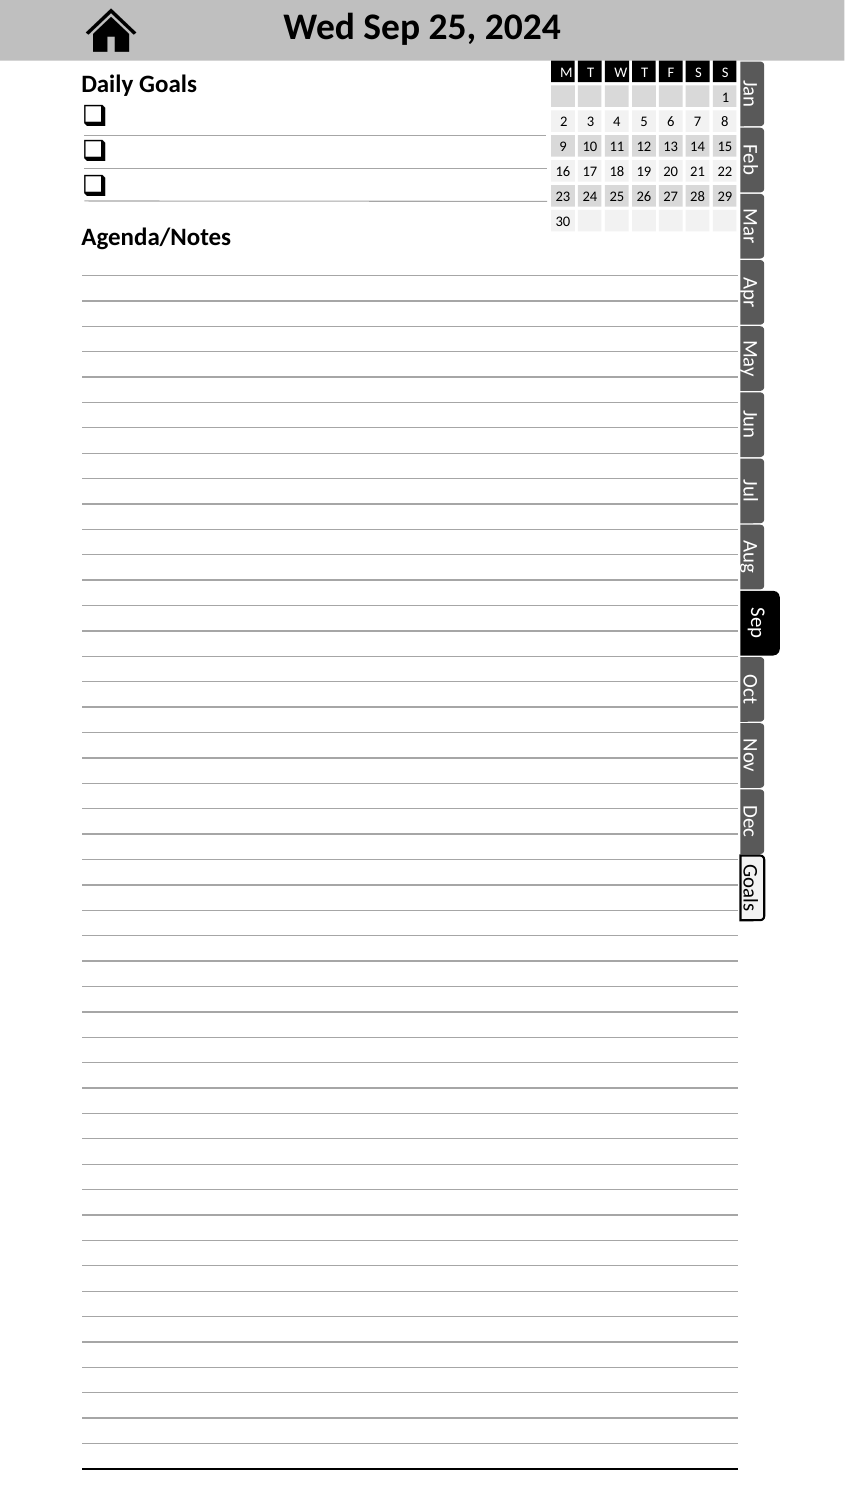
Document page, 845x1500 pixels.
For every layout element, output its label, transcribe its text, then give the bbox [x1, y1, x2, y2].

picture [82, 1, 140, 59]
list Wed Sep 25, 2024 [190, 0, 655, 61]
